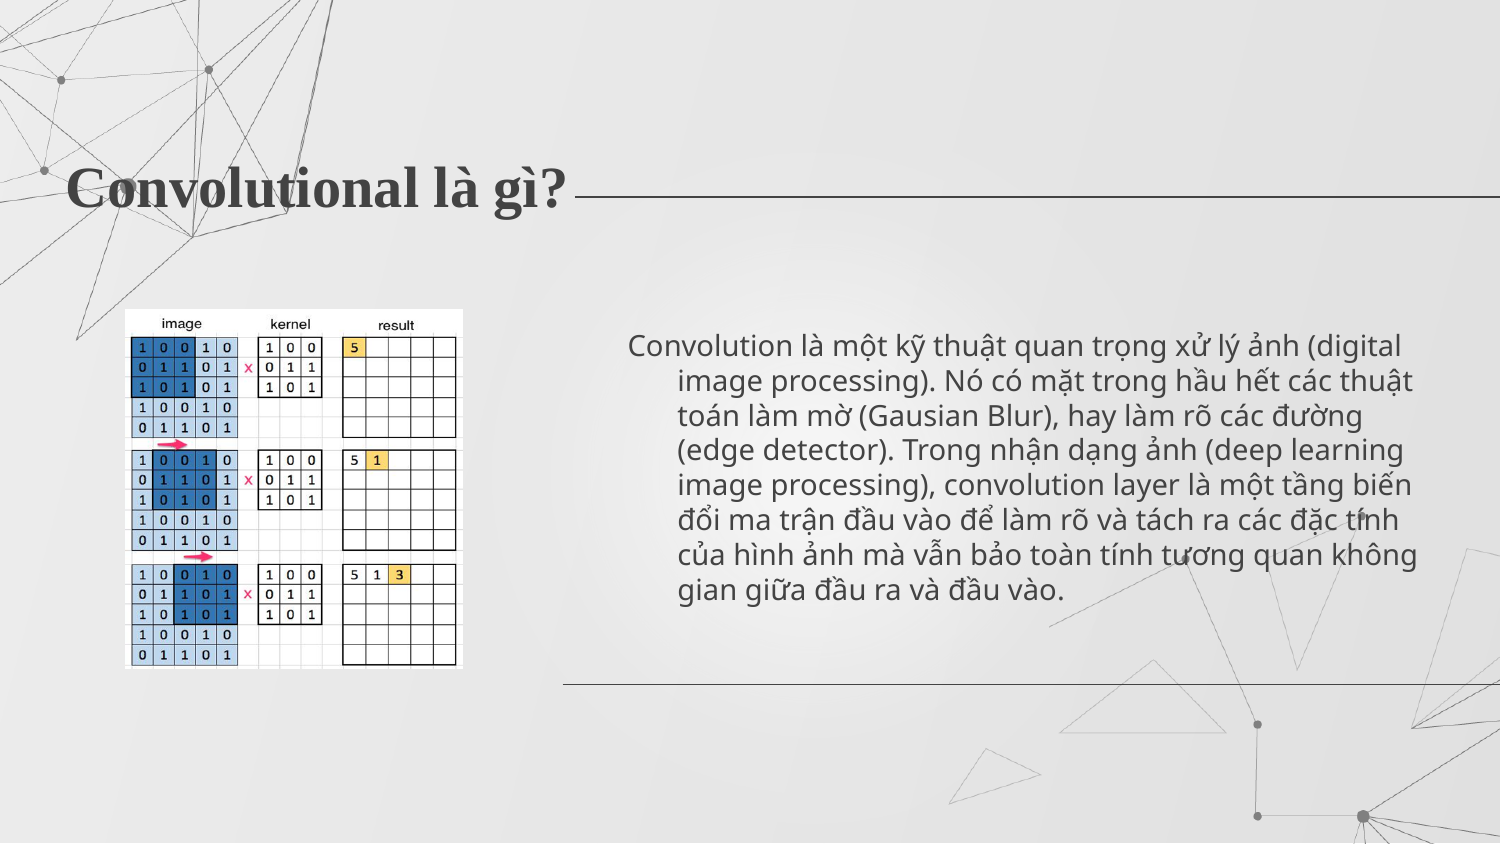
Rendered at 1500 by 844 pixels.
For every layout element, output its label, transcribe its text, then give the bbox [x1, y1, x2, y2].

title Convolutional là gì? [0, 121, 635, 235]
picture [0, 198, 1500, 844]
subtitle Convolution là một kỹ thuật quan trọng xử lý ảnh (digital image processing). Nó có mặt trong hầu hết các thuật toán làm mờ (Gausian Blur), hay làm rõ các đường (edge detector). Trong nhận dạng ảnh (deep learning image processing), convolution layer là một tầng biến đổi ma trận đầu vào để làm rõ và tách ra các đặc tính của hình ảnh mà vẫn bảo toàn tính tương quan không gian giữa đầu ra và đầu vào. [587, 311, 1450, 605]
picture [0, 0, 1500, 196]
